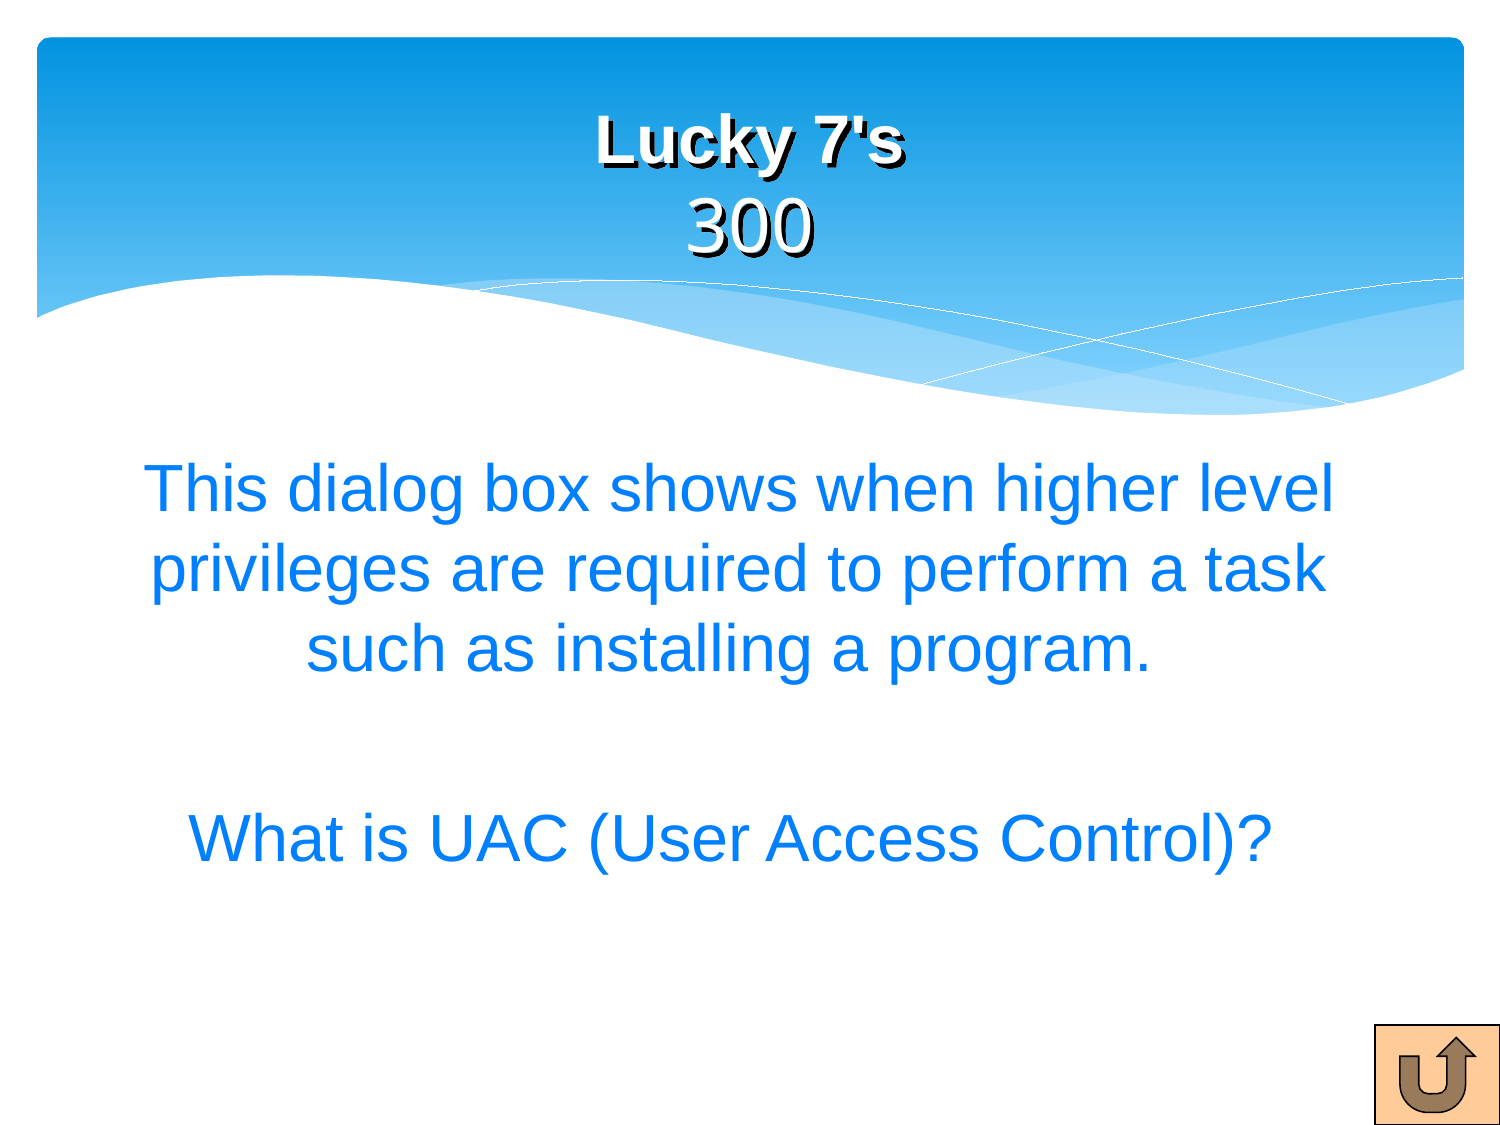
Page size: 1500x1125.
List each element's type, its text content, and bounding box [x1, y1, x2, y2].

title Lucky 7's 300 [112, 87, 1388, 275]
text_box What is UAC (User Access Control)? [112, 787, 1350, 883]
text_box This dialog box shows when higher level privileges are required to perform a task such as installing a program. [108, 437, 1371, 693]
text_box [1374, 1025, 1500, 1125]
